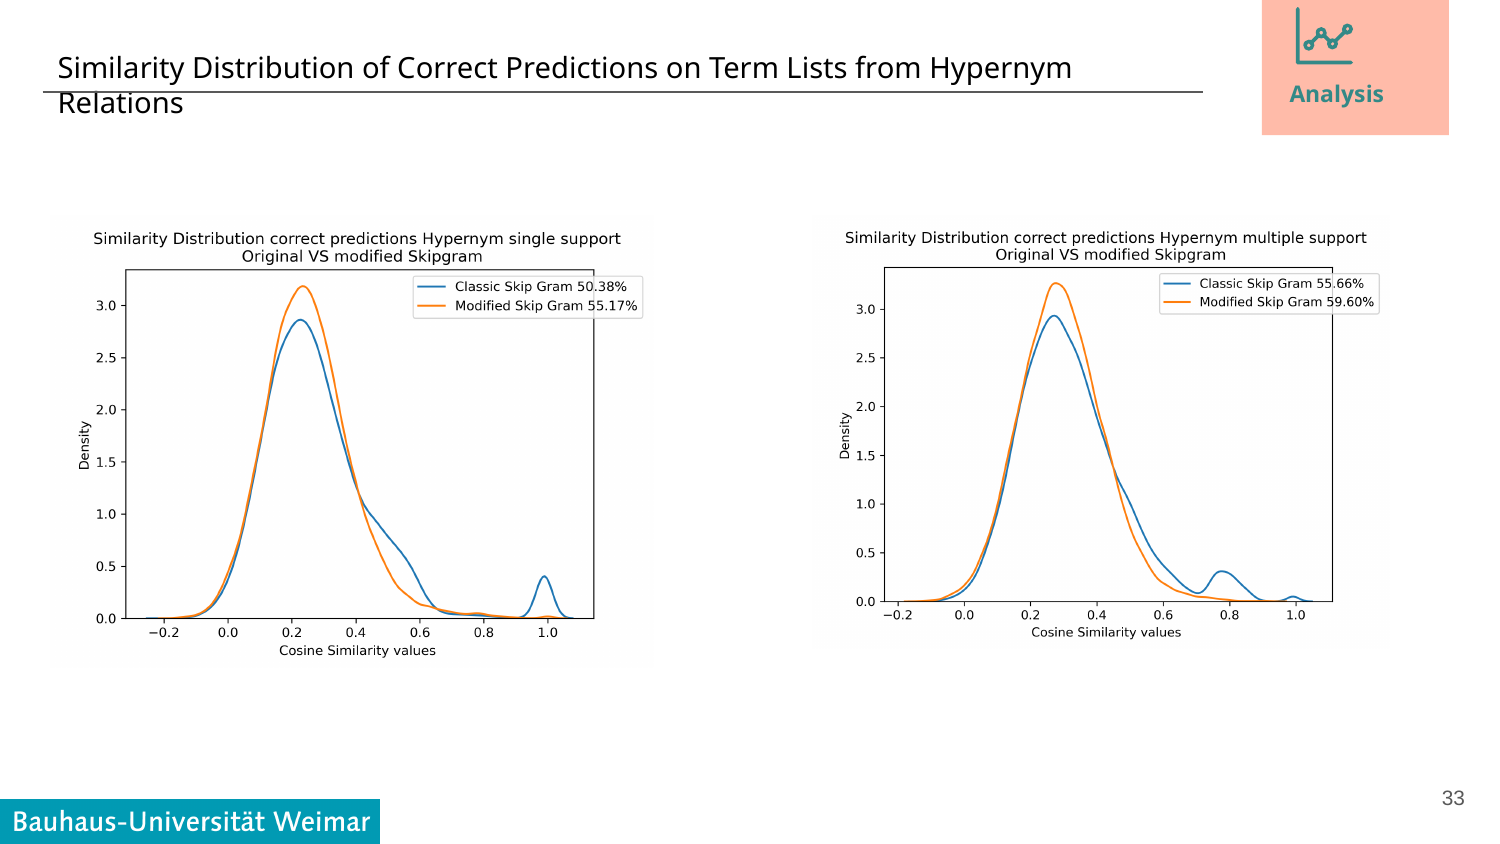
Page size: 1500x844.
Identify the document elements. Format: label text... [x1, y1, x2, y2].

slide_number ‹#› [1389, 764, 1480, 830]
picture [812, 215, 1391, 649]
text_box Similarity Distribution of Correct Predictions on Term Lists from Hypernym Relations [42, 34, 1204, 91]
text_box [1295, 6, 1354, 65]
text_box Similarity Distribution of Correct Predictions on Term Lists from Hypernym Relations [42, 98, 1204, 151]
text_box Analysis [1274, 64, 1424, 116]
picture [0, 799, 380, 844]
picture [50, 215, 654, 668]
